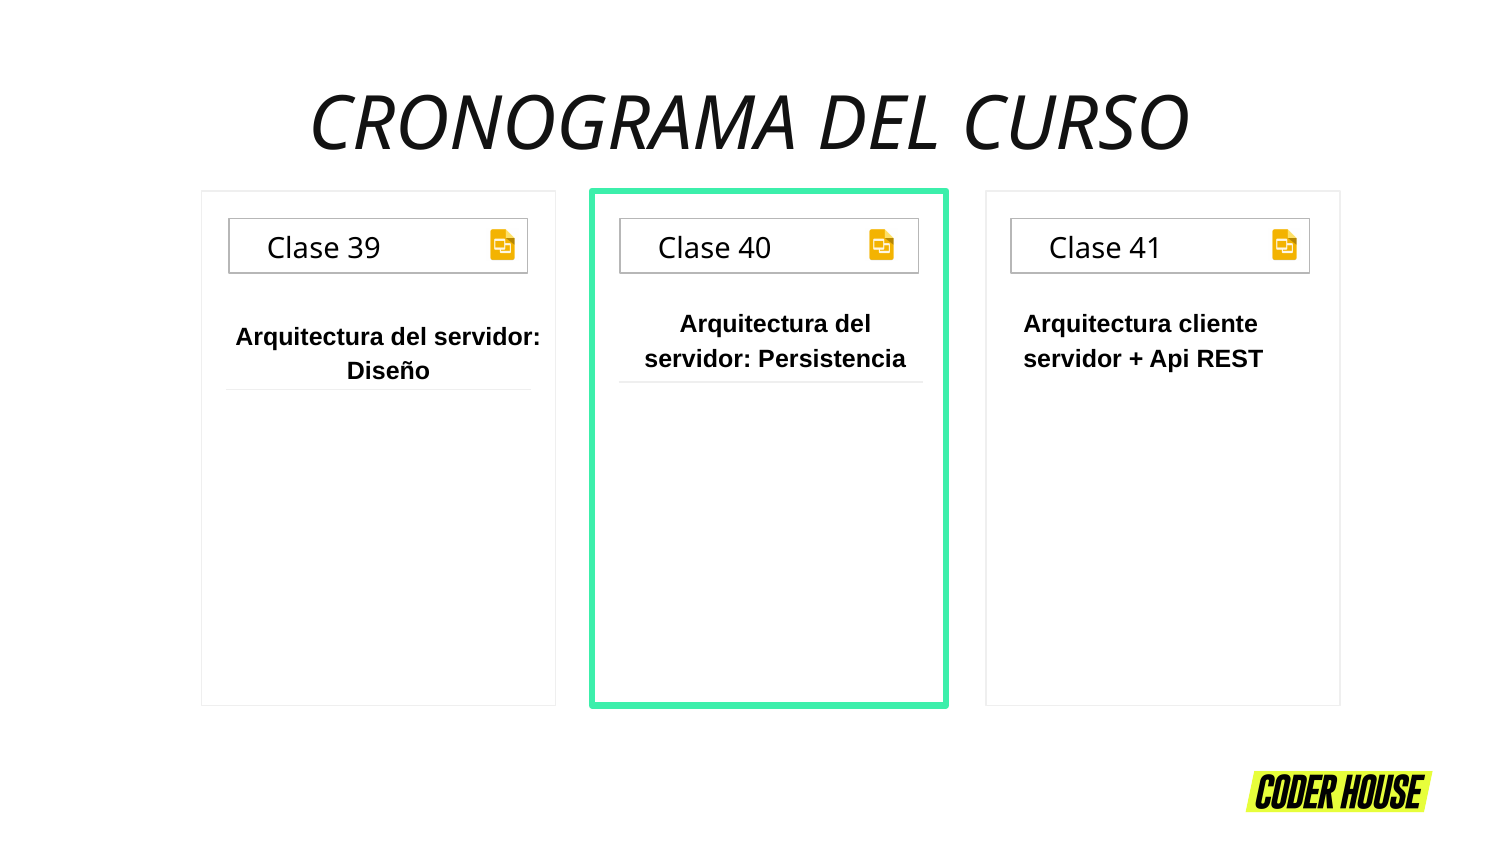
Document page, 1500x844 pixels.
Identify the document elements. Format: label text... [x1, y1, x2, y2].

text_box [1237, 218, 1310, 273]
picture [1268, 227, 1301, 261]
text_box [592, 201, 947, 706]
text_box Arquitectura cliente servidor + Api REST [1008, 288, 1339, 358]
text_box [201, 190, 556, 706]
text_box [985, 190, 1340, 706]
picture [865, 227, 898, 261]
text_box [619, 218, 642, 273]
text_box CRONOGRAMA DEL CURSO [229, 37, 1271, 201]
text_box Arquitectura del servidor: Persistencia [610, 288, 941, 358]
text_box Clase 41 [1033, 214, 1237, 275]
picture [1241, 764, 1437, 819]
text_box Arquitectura del servidor: Diseño [219, 300, 558, 371]
text_box [1010, 218, 1033, 273]
text_box [846, 218, 919, 273]
text_box Clase 39 [251, 214, 455, 275]
picture [486, 227, 520, 261]
text_box [455, 218, 528, 273]
text_box Clase 40 [642, 214, 846, 275]
text_box [228, 218, 251, 273]
